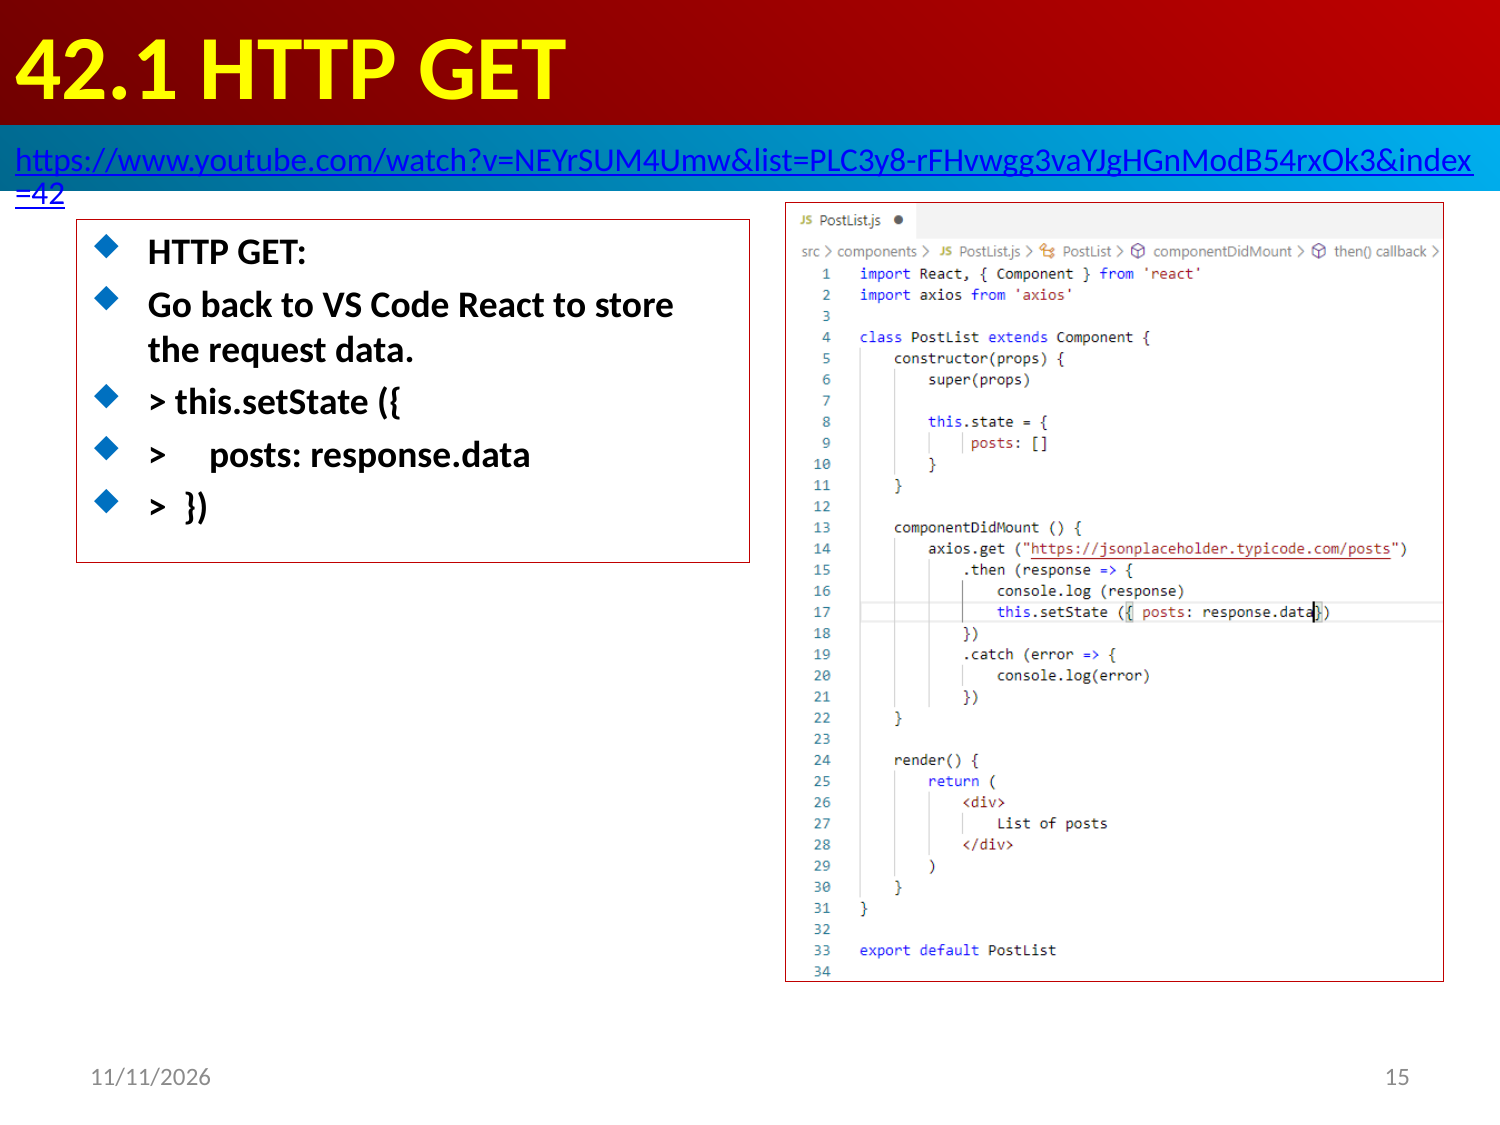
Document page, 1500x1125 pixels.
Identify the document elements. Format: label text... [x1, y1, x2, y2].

slide_number 15 [1074, 1042, 1425, 1109]
text_box https://www.youtube.com/watch?v=NEYrSUM4Umw&list=PLC3y8-rFHvwgg3vaYJgHGnModB54rxOk3&index=42 [0, 125, 1500, 191]
picture [785, 202, 1445, 983]
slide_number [75, 1042, 425, 1109]
title 42.1 HTTP GET [0, 0, 1500, 125]
subtitle HTTP GET: Go back to VS Code React to store the request data. > this.setState ({ > posts: response.data > }) [76, 219, 750, 563]
